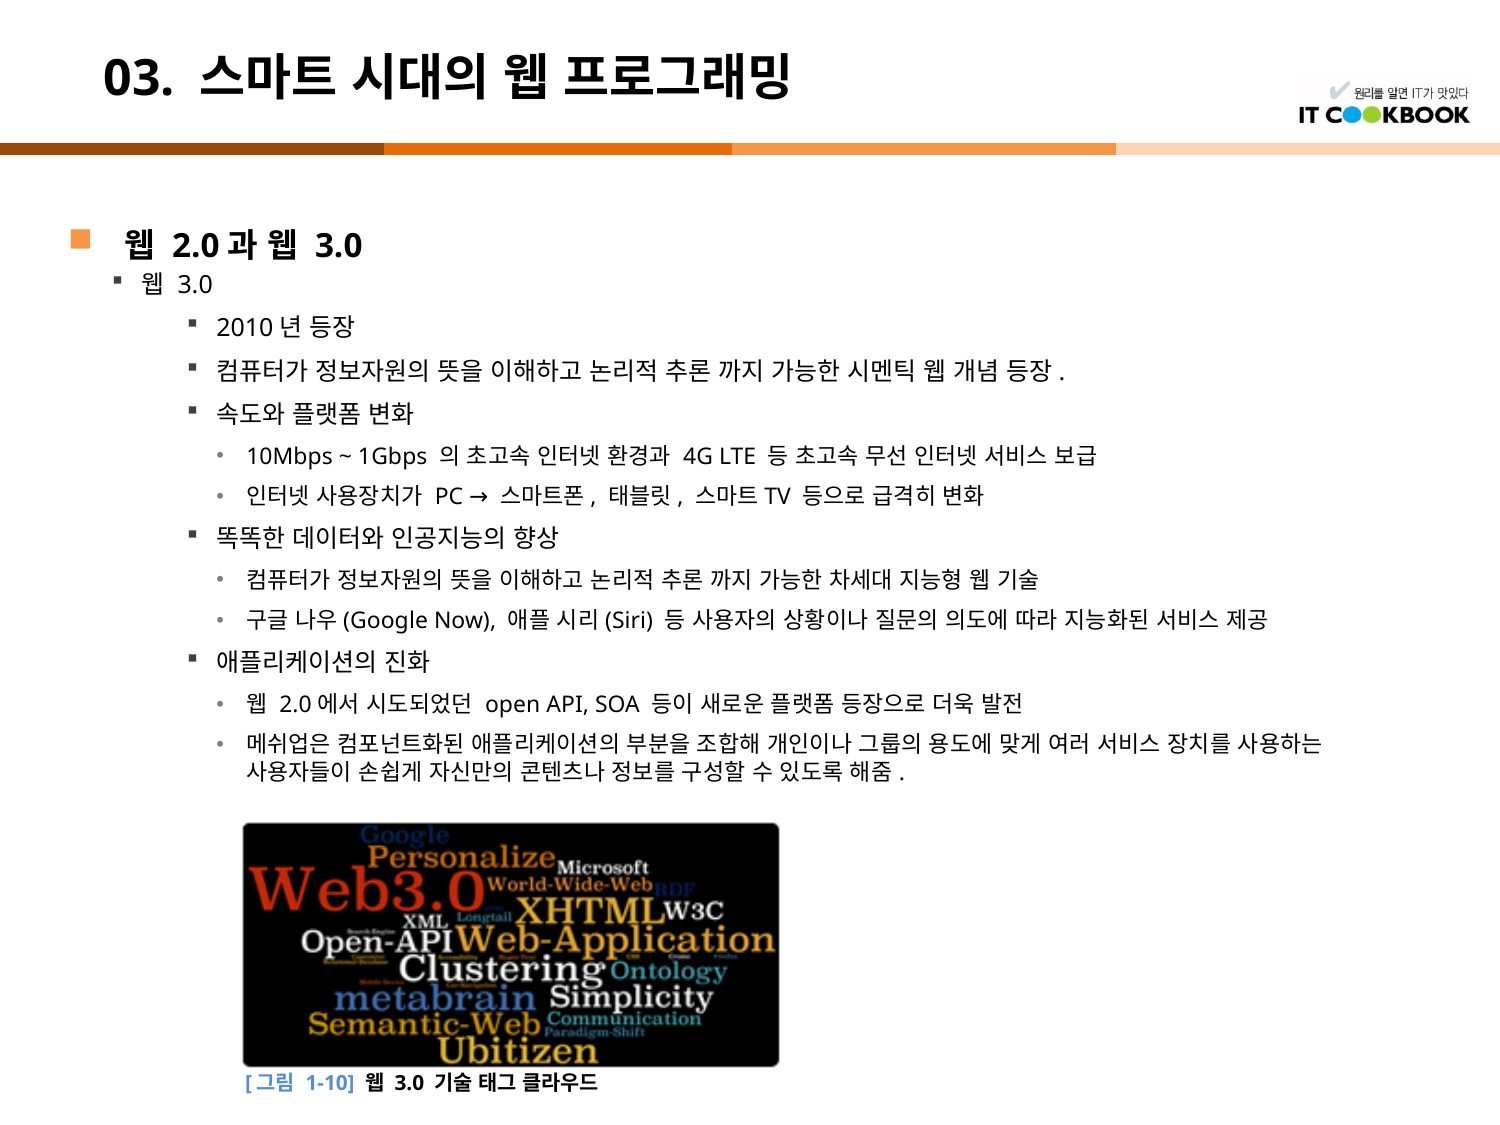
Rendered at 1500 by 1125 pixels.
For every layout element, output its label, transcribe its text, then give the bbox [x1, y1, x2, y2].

picture [1295, 78, 1473, 125]
title 03. 스마트 시대의 웹 프로그래밍 [88, 30, 1330, 121]
list 웹 2.0과 웹 3.0 웹 3.0 2010년 등장 컴퓨터가 정보자원의 뜻을 이해하고 논리적 추론 까지 가능한 시멘틱 웹 개념 등장. 속도와 플랫폼 변화 10Mbps ~ 1Gbps 의 초고속 인터넷 환경과 4G LTE 등 초고속 무선 인터넷 서비스 보급 인터넷 사용장치가 PC → 스마트폰, 태블릿, 스마트TV 등으로 급격히 변화 똑똑한 데이터와 인공지능의 향상 컴퓨터가 정보자원의 뜻을 이해하고 논리적 추론 까지 가능한 차세대 지능형 웹 기술 구글 나우(Google Now), 애플 시리(Siri) 등 사용자의 상황이나 질문의 의도에 따라 지능화된 서비스 제공 애플리케이션의 진화 웹 2.0에서 시도되었던 open API, SOA 등이 새로운 플랫폼 등장으로 더욱 발전 메쉬업은 컴포넌트화된 애플리케이션의 부분을 조합해 개인이나 그룹의 용도에 맞게 여러 서비스 장치를 사용하는 사용자들이 손쉽게 자신만의 콘텐츠나 정보를 구성할 수 있도록 해줌. [52, 196, 1377, 1083]
text_box [그림 1-10] 웹 3.0 기술 태그 클라우드 [230, 1058, 668, 1106]
picture [241, 822, 785, 1071]
